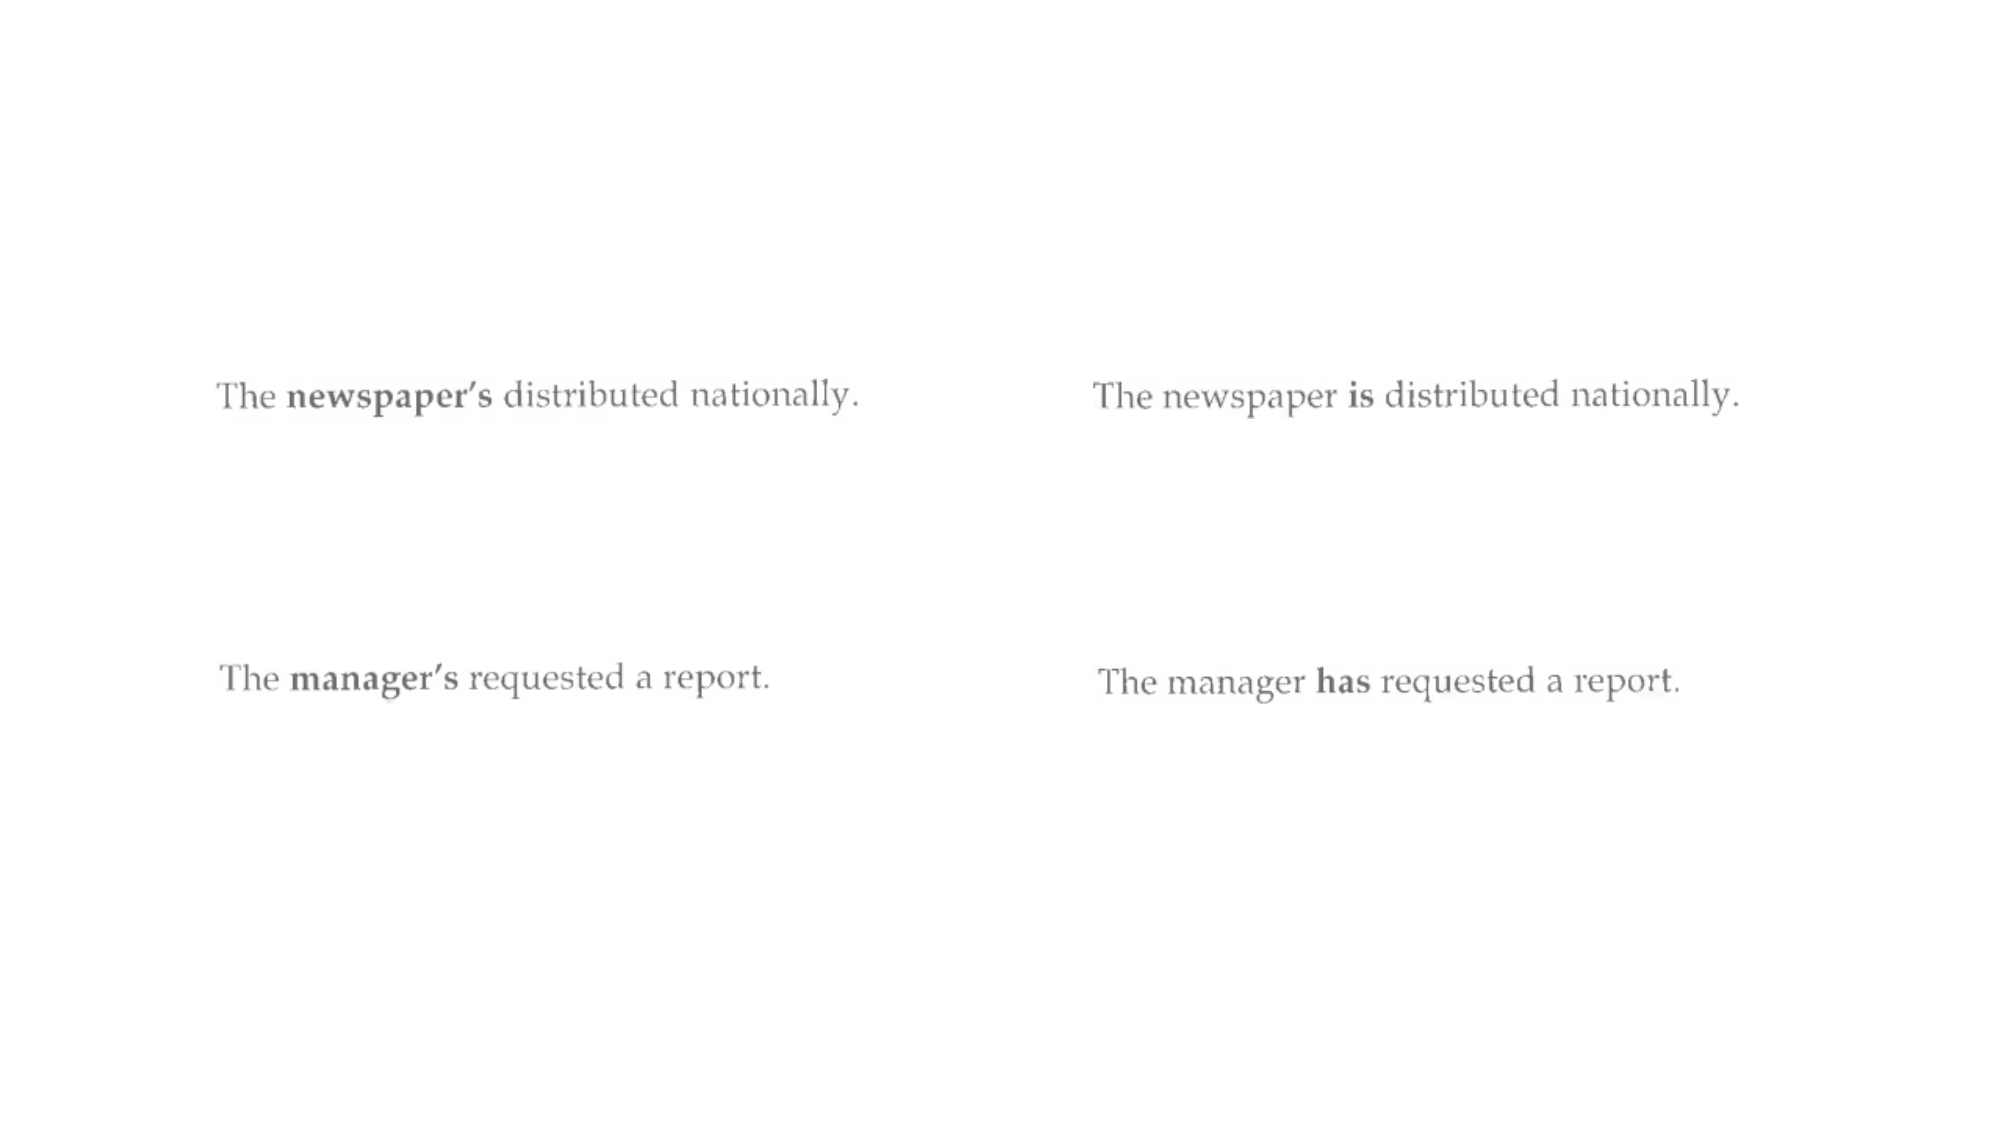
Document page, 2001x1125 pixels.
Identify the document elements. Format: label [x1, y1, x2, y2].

picture [210, 371, 864, 422]
picture [1092, 658, 1685, 707]
picture [210, 658, 774, 704]
picture [1092, 374, 1743, 419]
